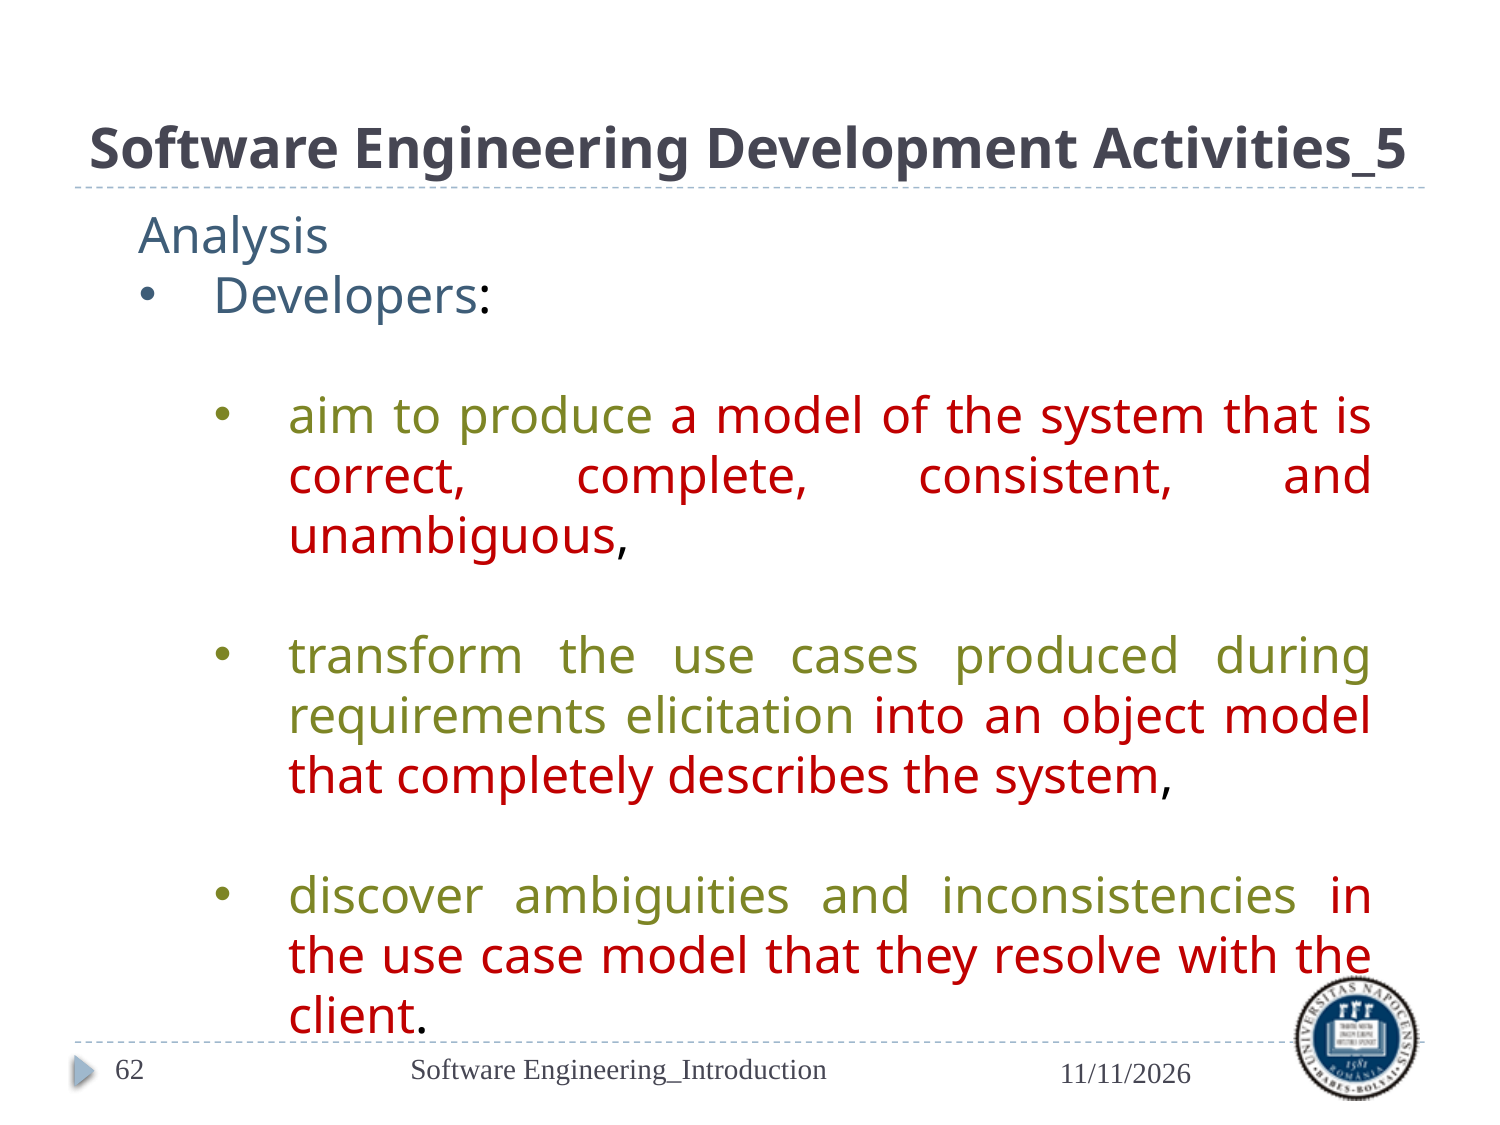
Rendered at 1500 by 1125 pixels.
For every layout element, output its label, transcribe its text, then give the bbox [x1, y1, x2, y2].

footer Software Engineering_Introduction [395, 1051, 1051, 1103]
title Software Engineering Development Activities_5 [75, 37, 1425, 188]
text_box Analysis Developers: aim to produce a model of the system that is correct, complete, consistent, and unambiguous, transform the use cases produced during requirements elicitation into an object model that completely describes the system, discover ambiguities and inconsistencies in the use case model that they resolve with the client. [123, 196, 1388, 1051]
slide_number 62 [100, 1042, 313, 1103]
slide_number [1045, 1046, 1421, 1107]
picture [1388, 975, 1420, 1046]
